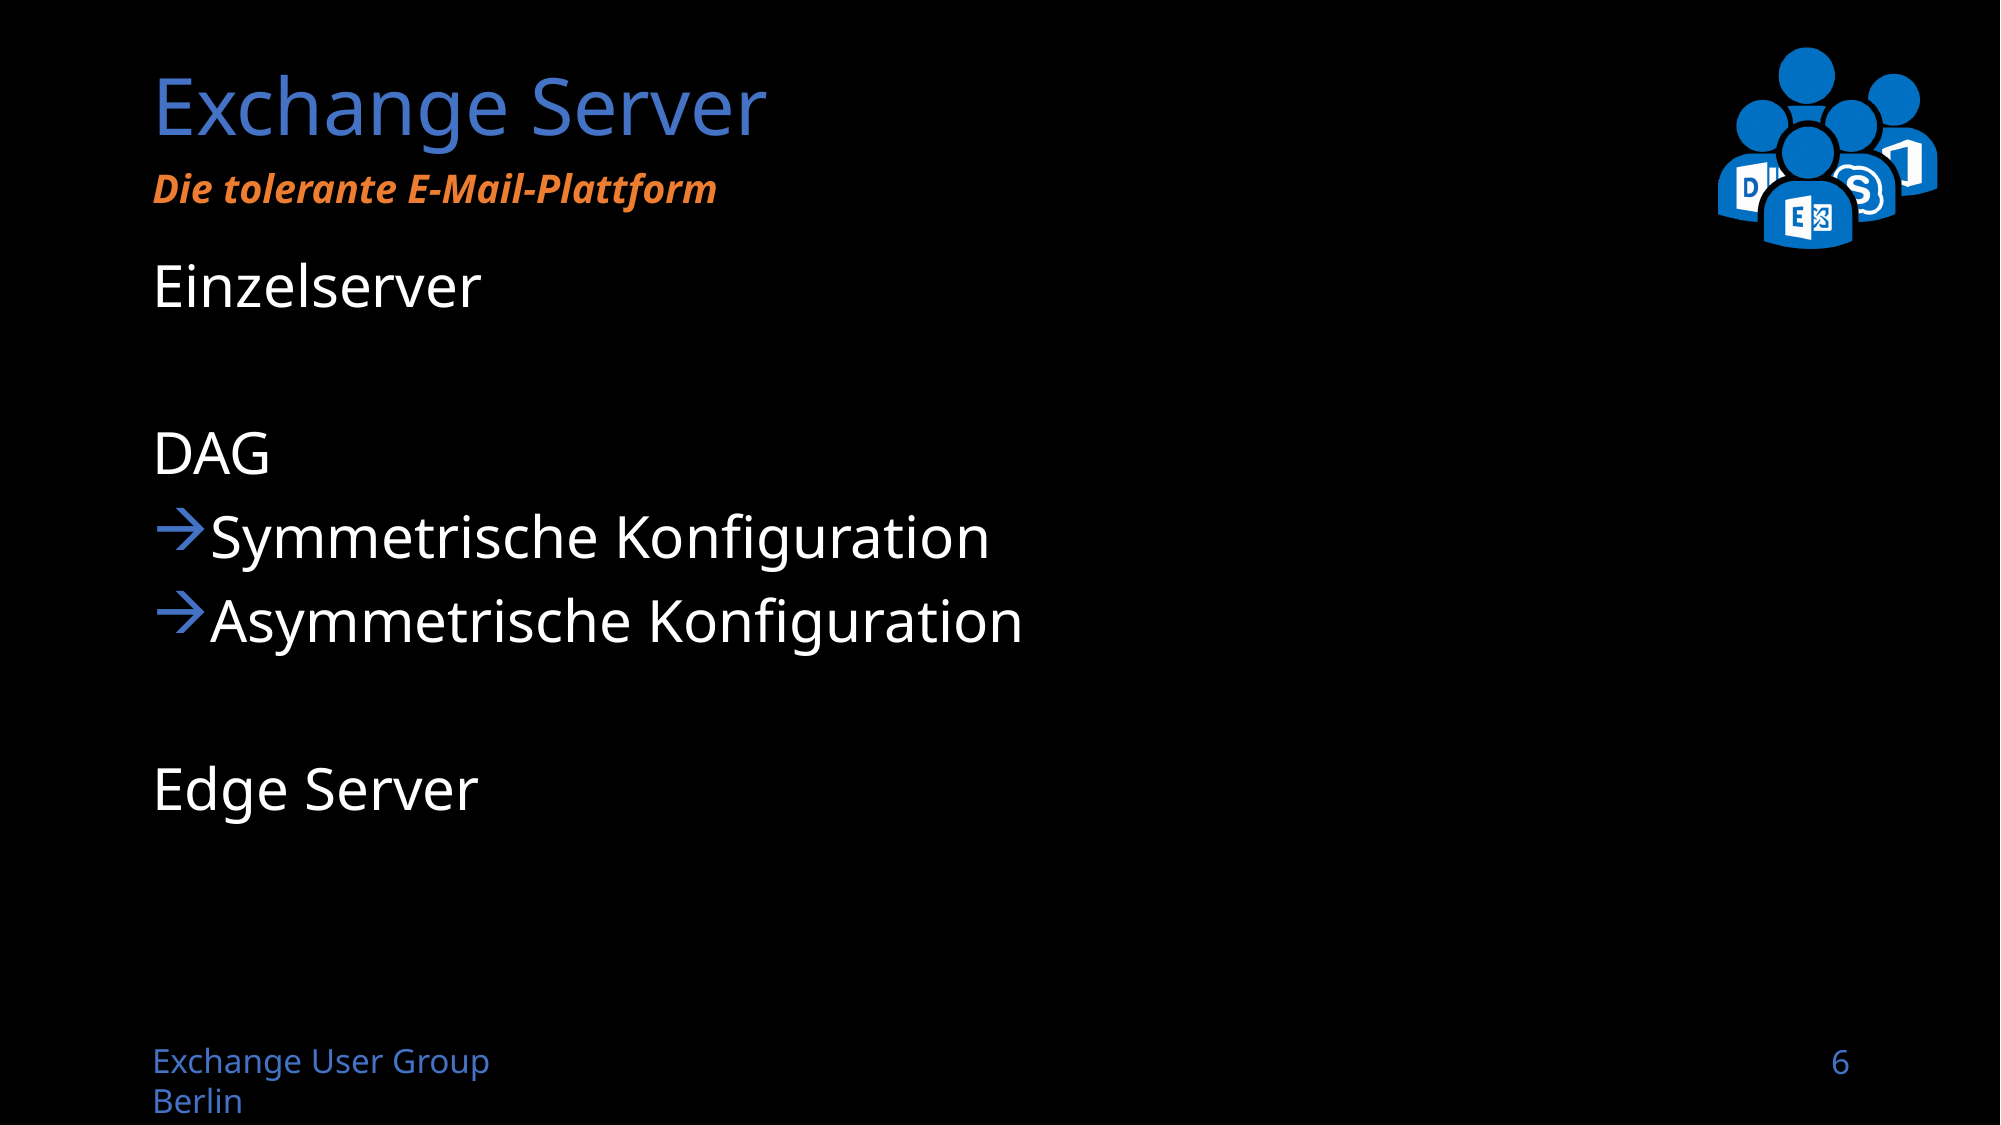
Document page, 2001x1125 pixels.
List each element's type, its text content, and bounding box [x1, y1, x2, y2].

picture [1718, 38, 1938, 258]
list Einzelserver DAG Symmetrische Konfiguration Asymmetrische Konfiguration Edge Server [137, 249, 1863, 1014]
title Exchange Server [137, 59, 1666, 161]
list Die tolerante E-Mail-Plattform [137, 162, 1584, 224]
